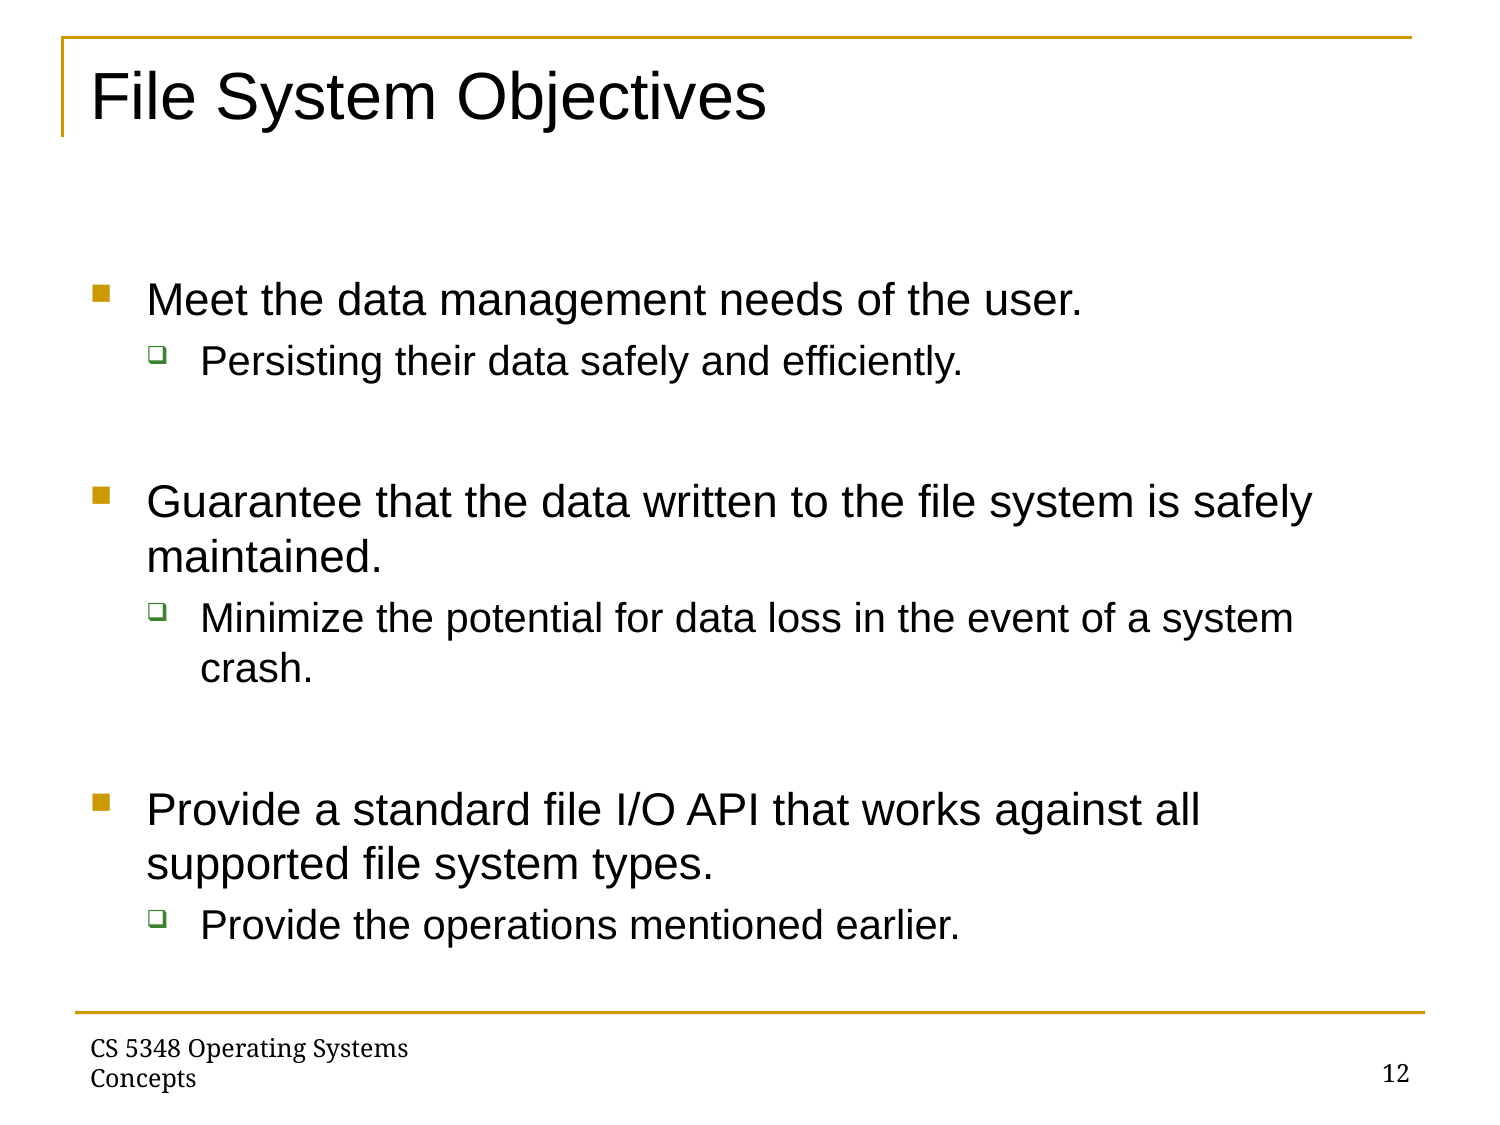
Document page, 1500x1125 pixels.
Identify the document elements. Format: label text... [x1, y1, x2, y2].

slide_number 12 [1074, 1024, 1425, 1100]
list Meet the data management needs of the user. Persisting their data safely and efficiently. Guarantee that the data written to the file system is safely maintained. Minimize the potential for data loss in the event of a system crash. Provide a standard file I/O API that works against all supported file system types. Provide the operations mentioned earlier. [75, 262, 1425, 1006]
title File System Objectives [75, 45, 1425, 233]
slide_number CS 5348 Operating Systems Concepts [75, 1025, 475, 1100]
